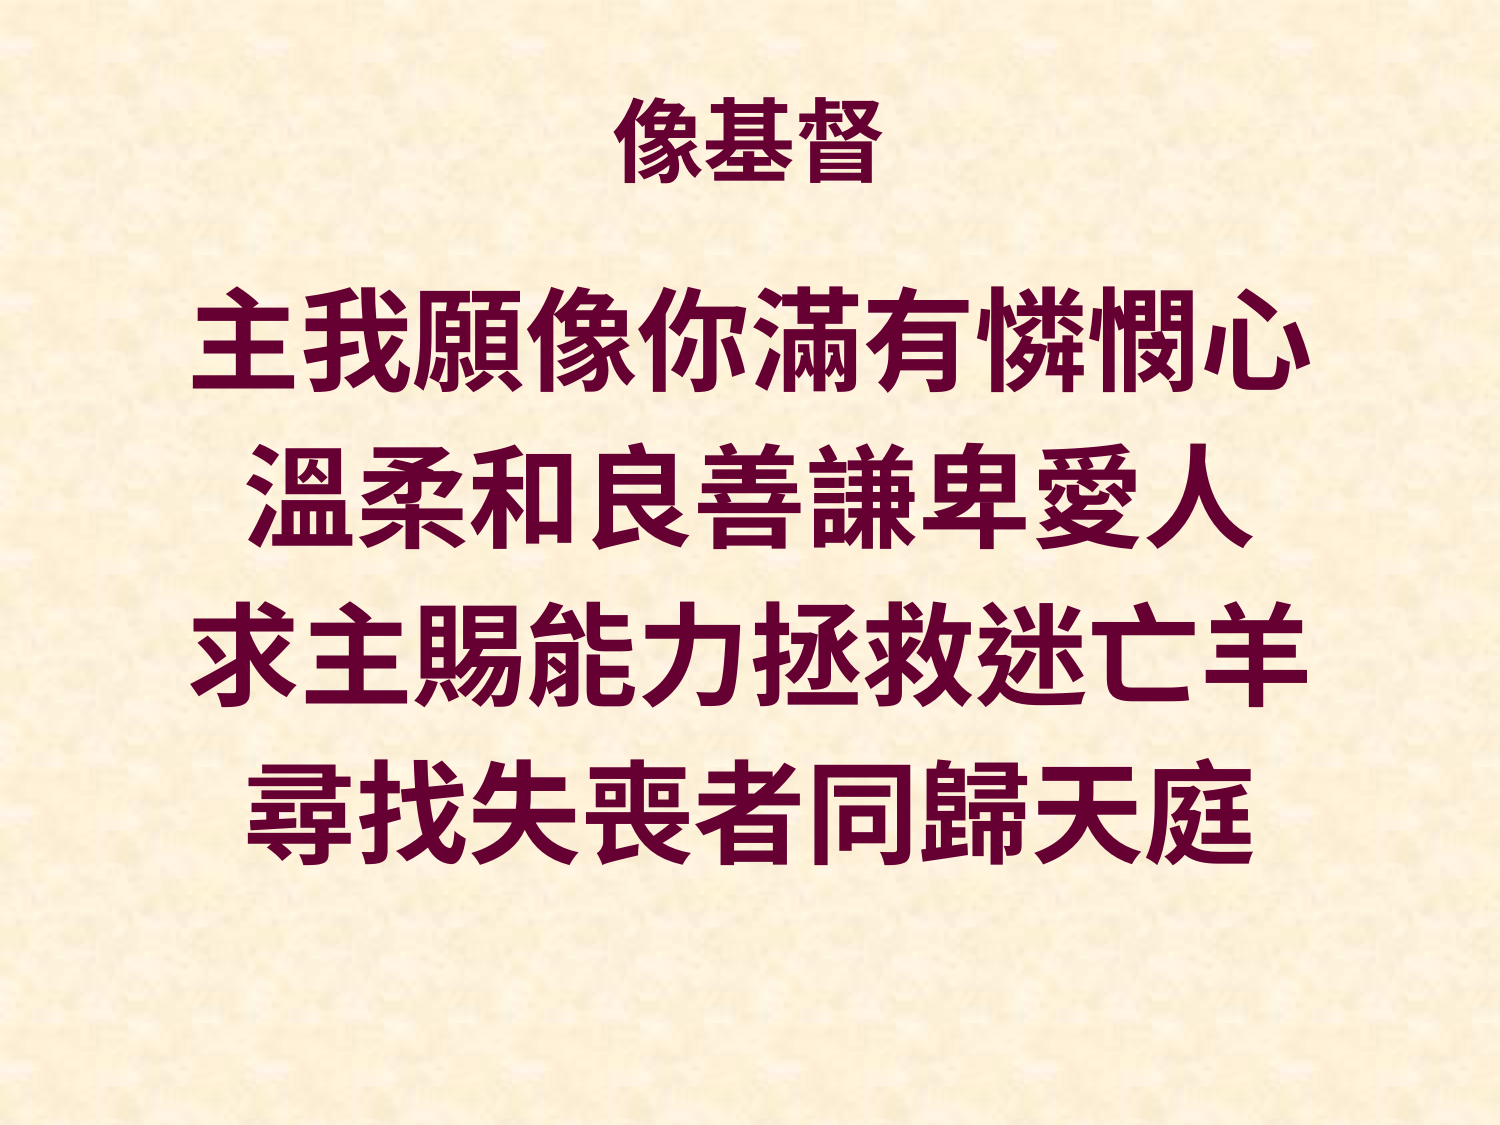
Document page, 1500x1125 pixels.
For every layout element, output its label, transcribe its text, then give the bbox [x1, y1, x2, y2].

list 主我願像你滿有憐憫心 溫柔和良善謙卑愛人 求主賜能力拯救迷亡羊 尋找失喪者同歸天庭 [75, 262, 1425, 1005]
picture [0, 0, 1500, 1125]
title 像基督 [75, 45, 1425, 233]
